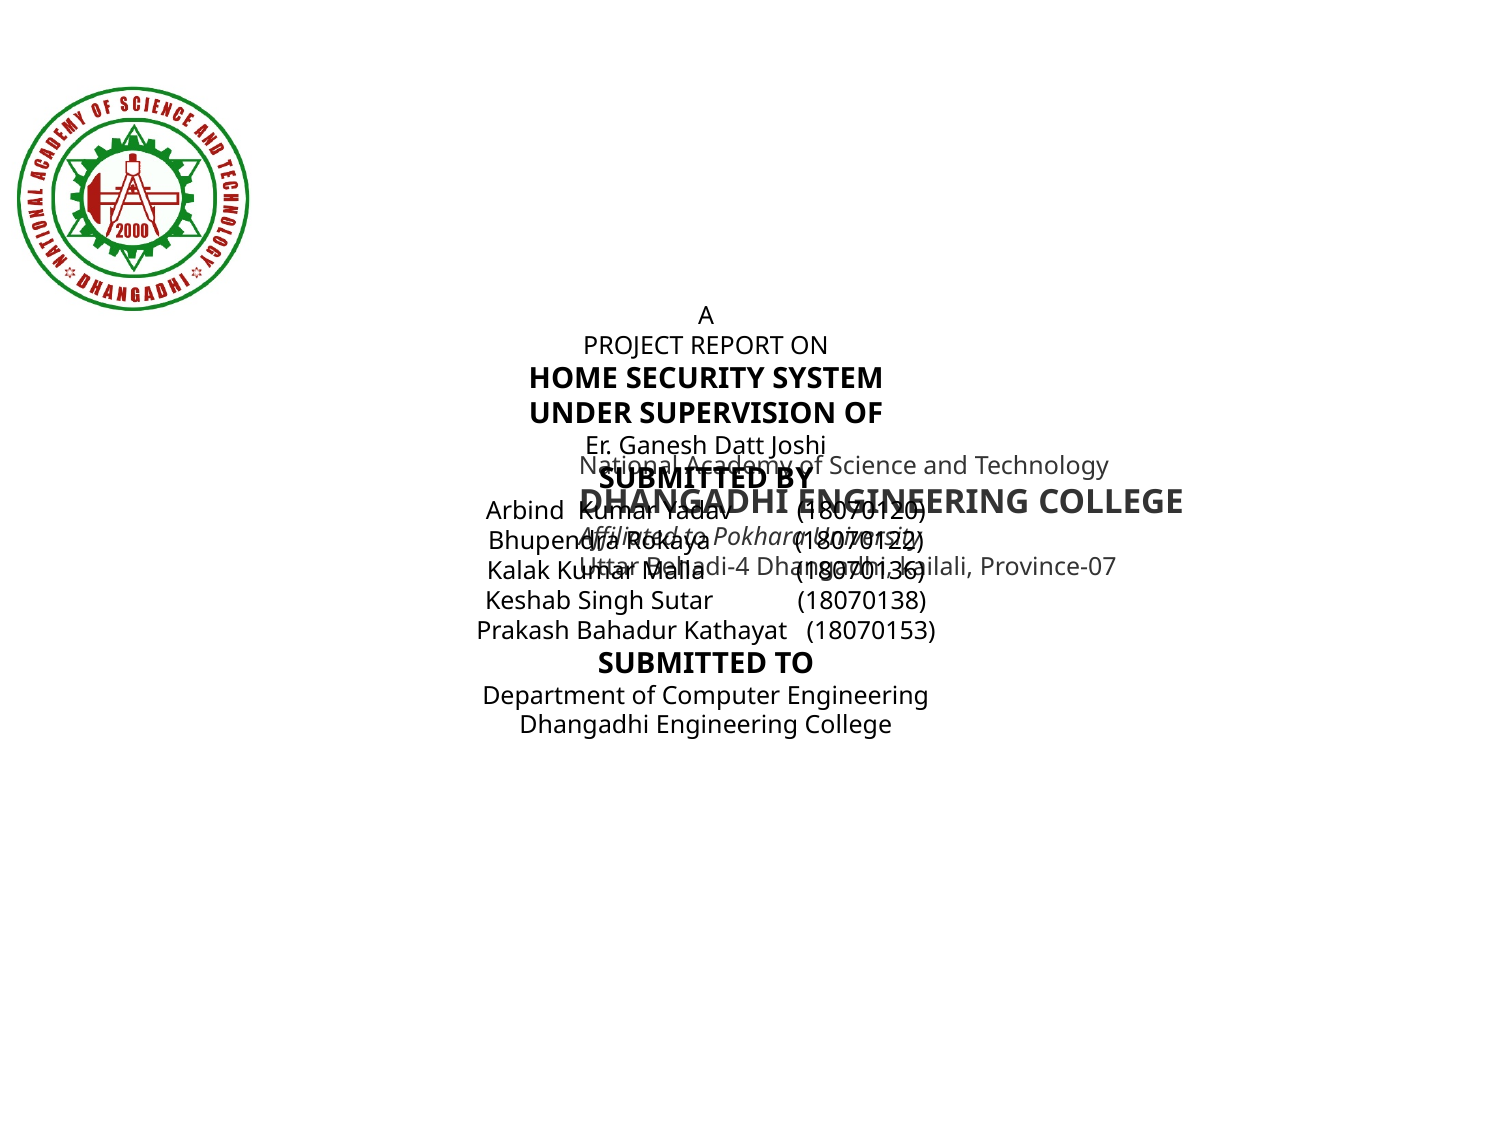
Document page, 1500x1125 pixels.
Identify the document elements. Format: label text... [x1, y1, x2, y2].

text_box A PROJECT REPORT ON HOME SECURITY SYSTEM UNDER SUPERVISION OF Er. Ganesh Datt Joshi SUBMITTED BY Arbind Kumar Yadav (18070120) Bhupendra Rokaya (18070122) Kalak Kumar Malla (18070136) Keshab Singh Sutar (18070138) Prakash Bahadur Kathayat (18070153) SUBMITTED TO Department of Computer Engineering Dhangadhi Engineering College [0, 292, 1413, 747]
picture [0, 74, 265, 327]
